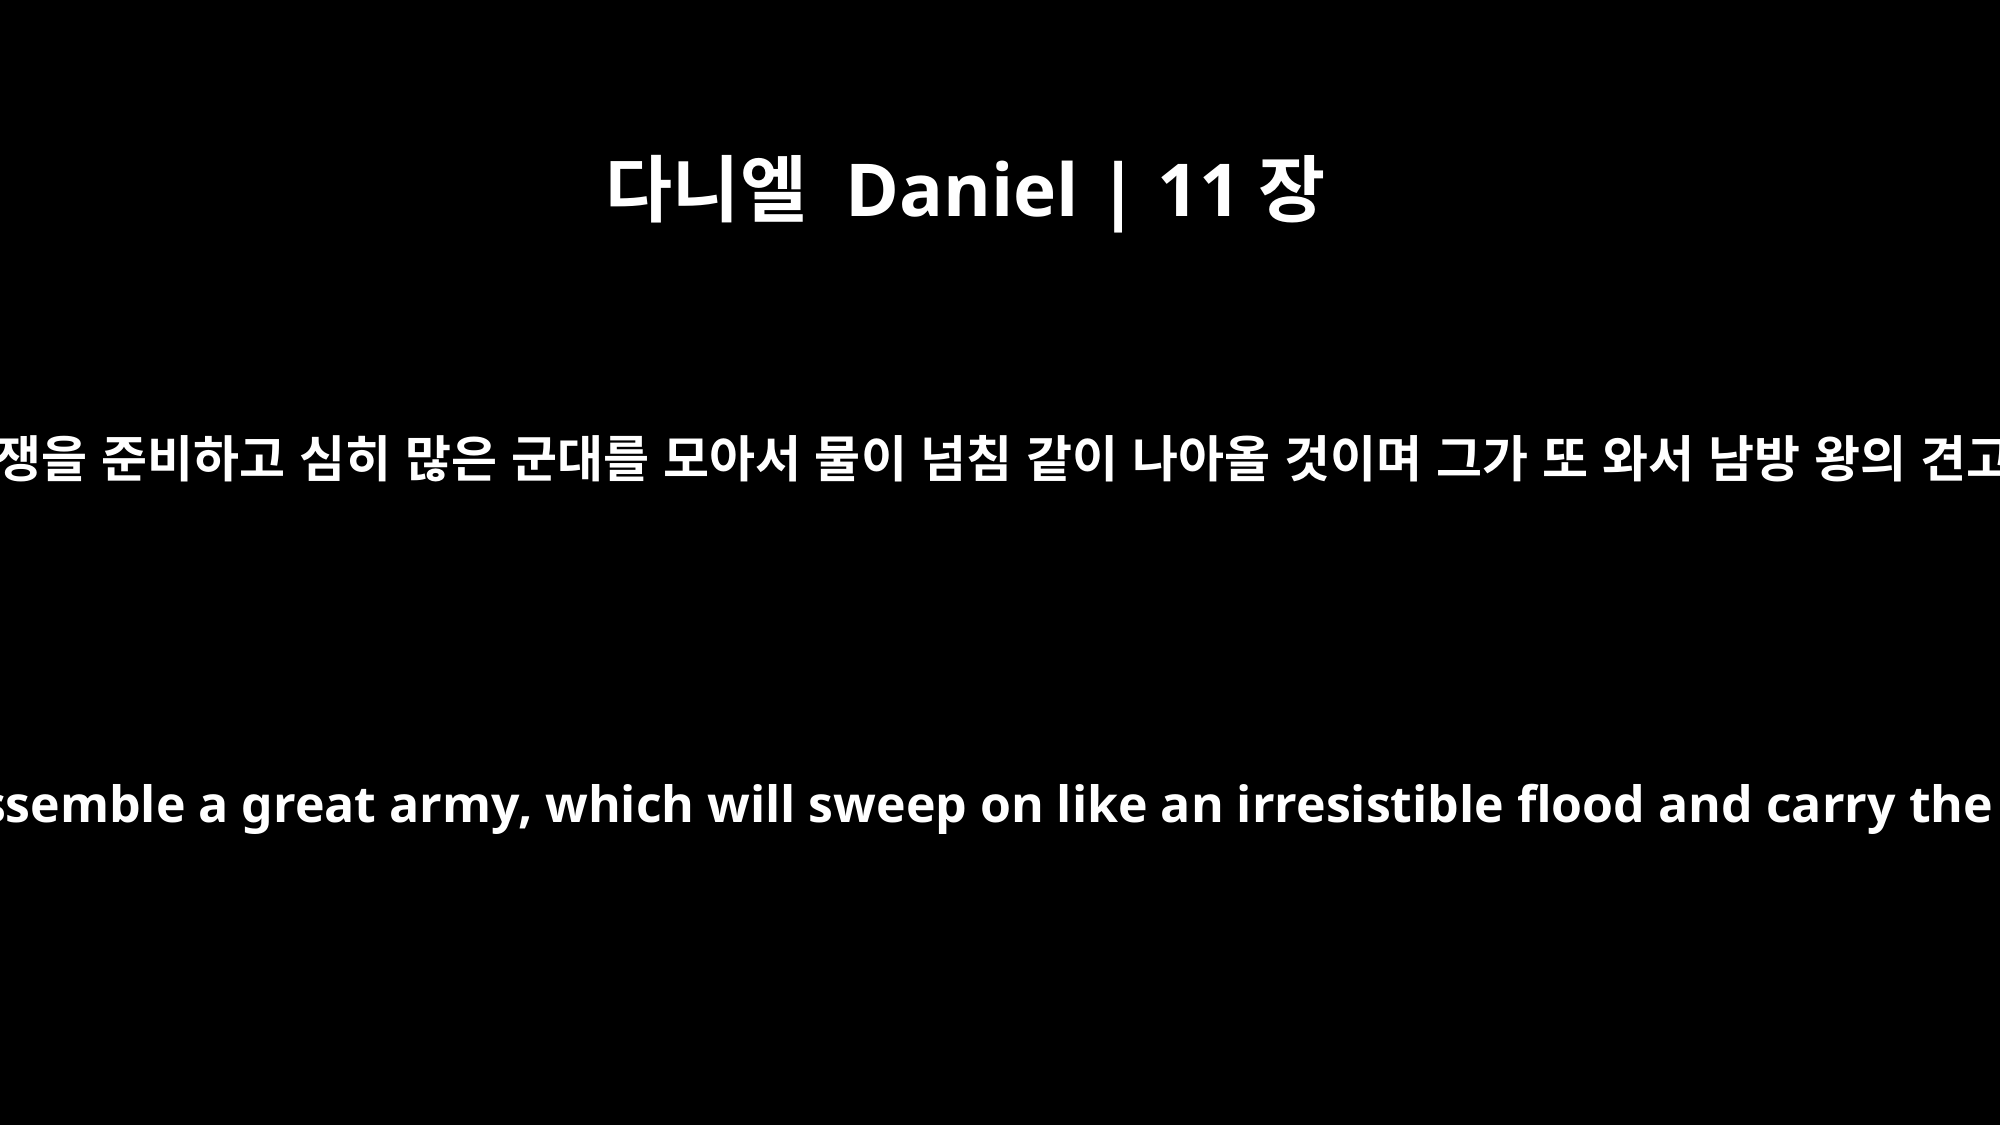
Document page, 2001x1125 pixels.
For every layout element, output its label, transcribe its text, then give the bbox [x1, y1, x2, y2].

text_box 10 그러나 그의 아들들이 전쟁을 준비하고 심히 많은 군대를 모아서 물이 넘침 같이 나아올 것이며 그가 또 와서 남방 왕의 견고한 성까지 칠 것이요 [0, 359, 2000, 495]
text_box 다니엘 Daniel | 11장 [591, 136, 1341, 239]
text_box His sons will prepare for war and assemble a great army, which will sweep on like an irresistible flood and carry the battle as far as his fortress. [0, 764, 2000, 840]
